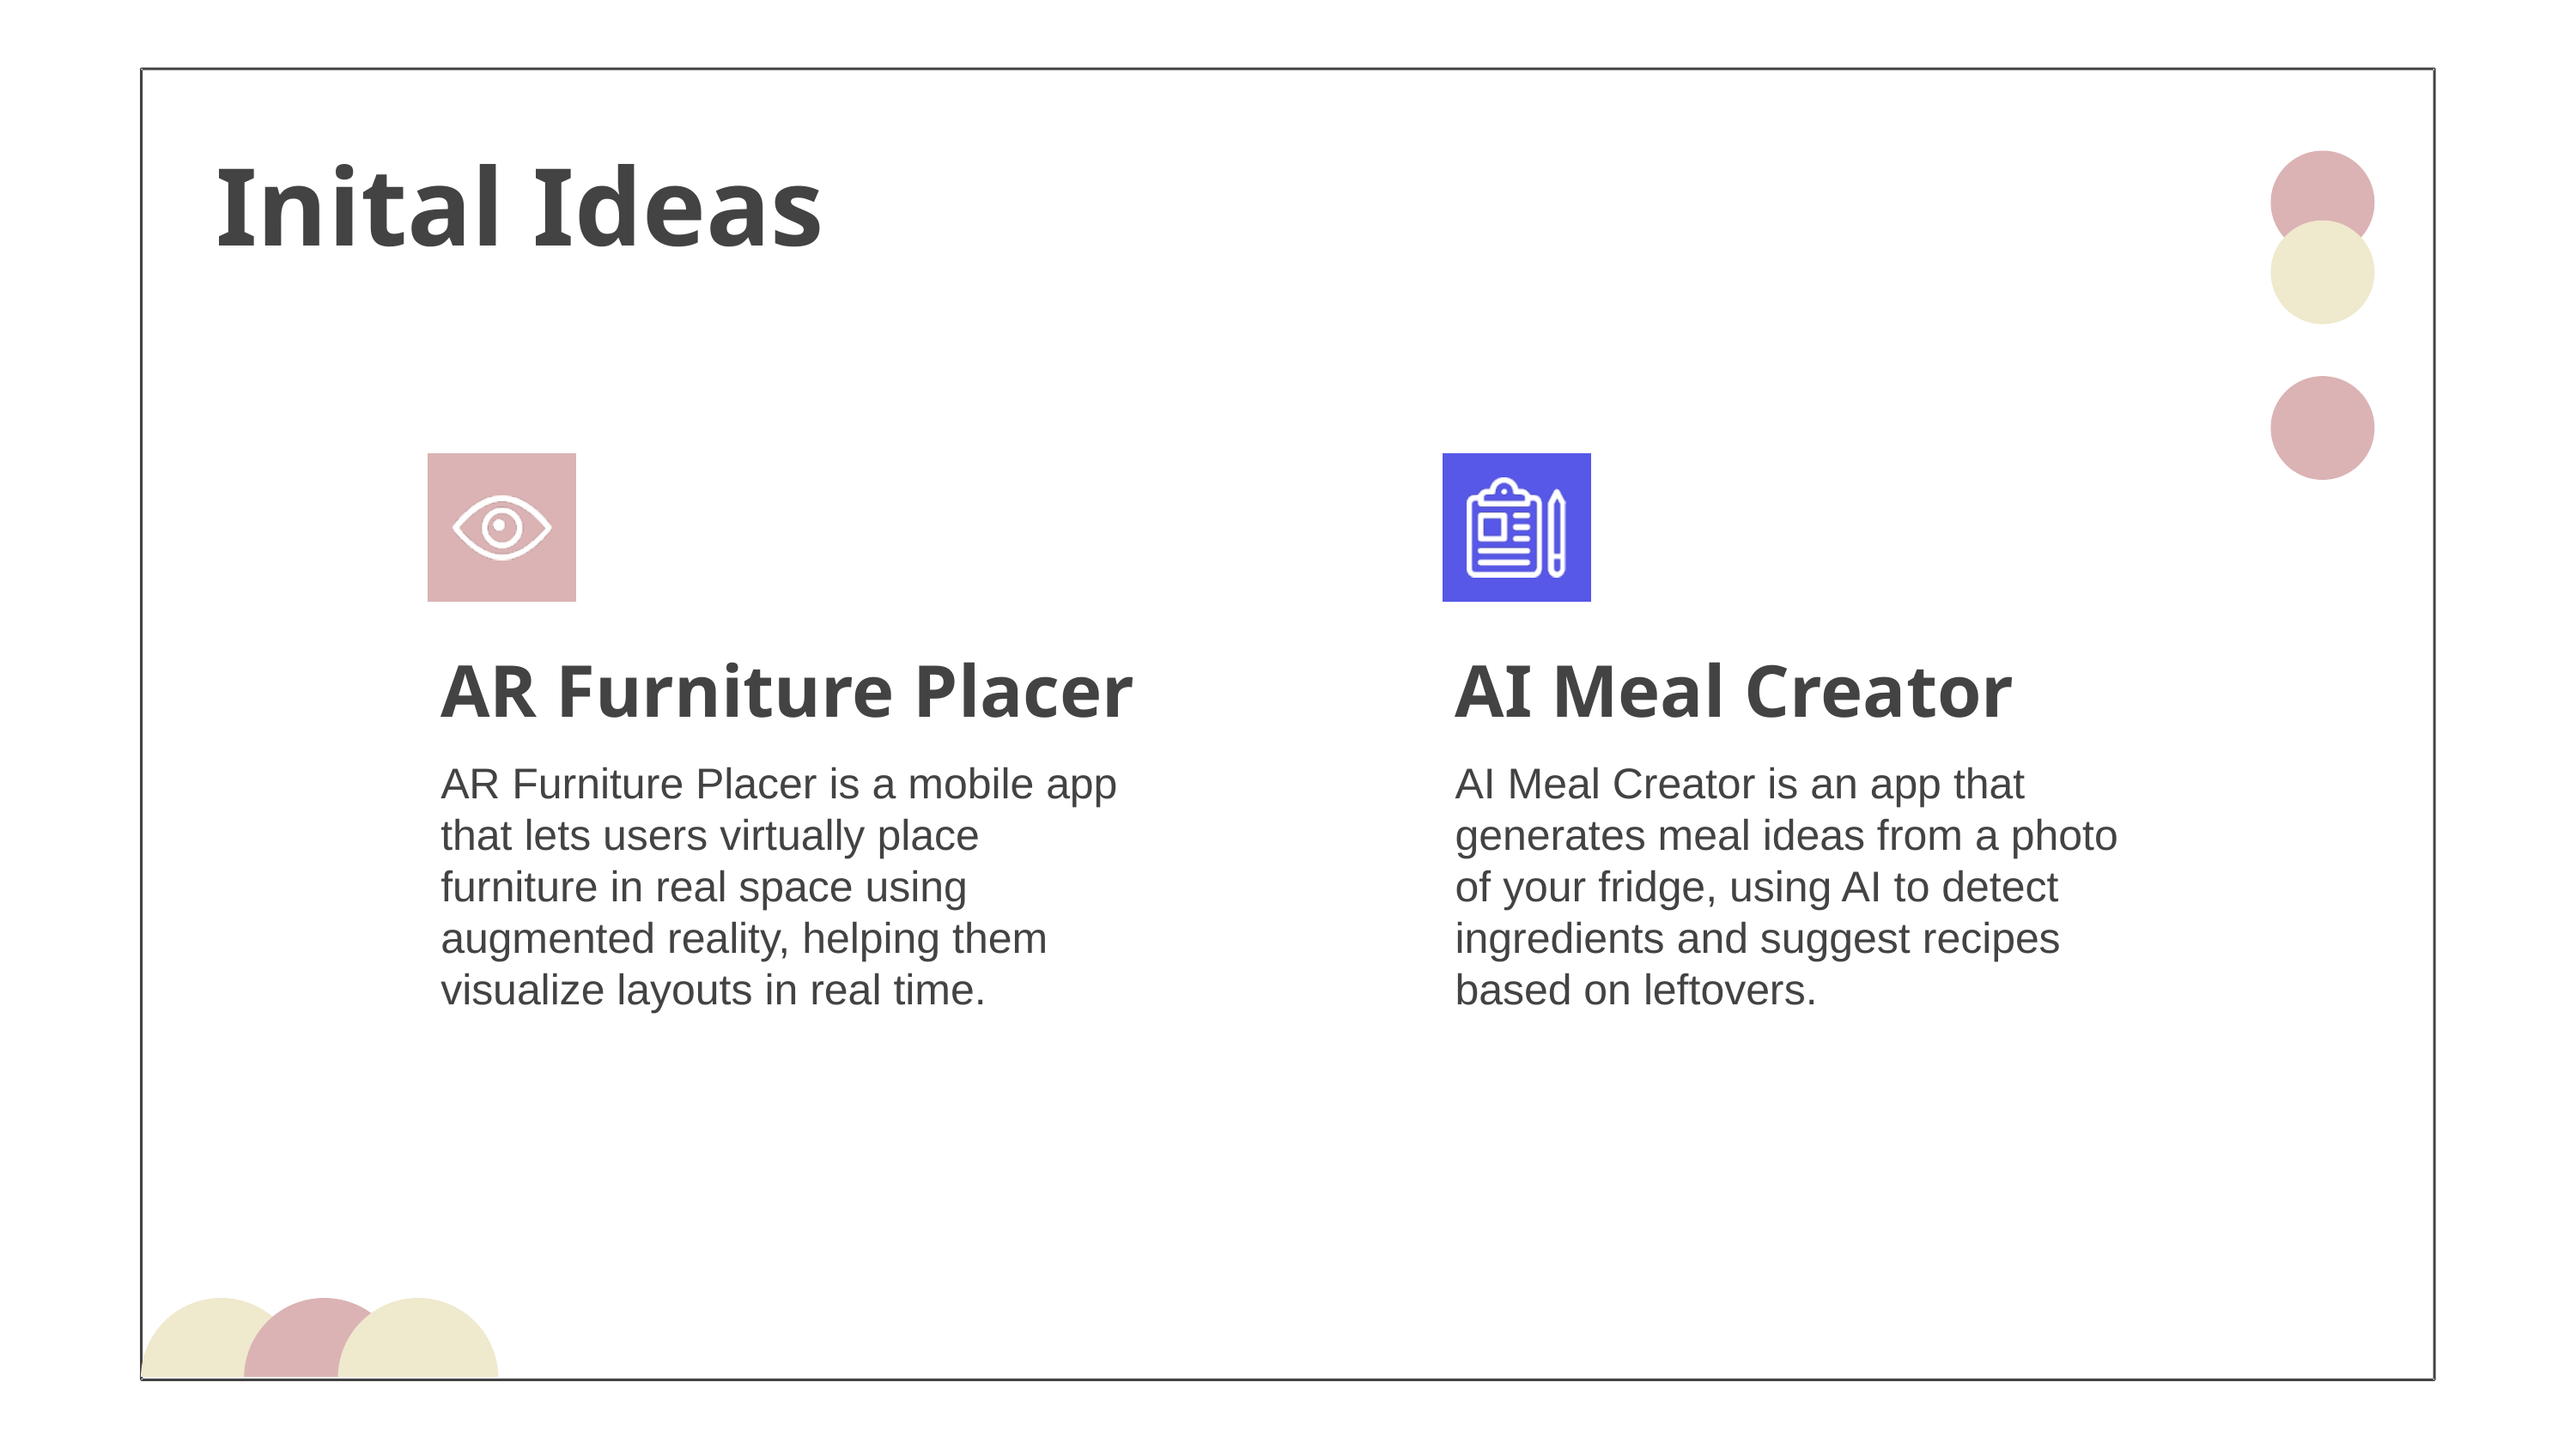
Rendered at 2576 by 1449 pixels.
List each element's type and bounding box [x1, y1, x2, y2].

text_box [140, 1297, 242, 1378]
text_box [428, 453, 577, 603]
text_box [2270, 150, 2375, 220]
text_box [243, 1297, 337, 1378]
text_box [2270, 375, 2375, 481]
text_box [337, 1297, 499, 1378]
text_box [2270, 220, 2375, 324]
text_box [139, 67, 2436, 1382]
text_box [1442, 453, 1591, 603]
